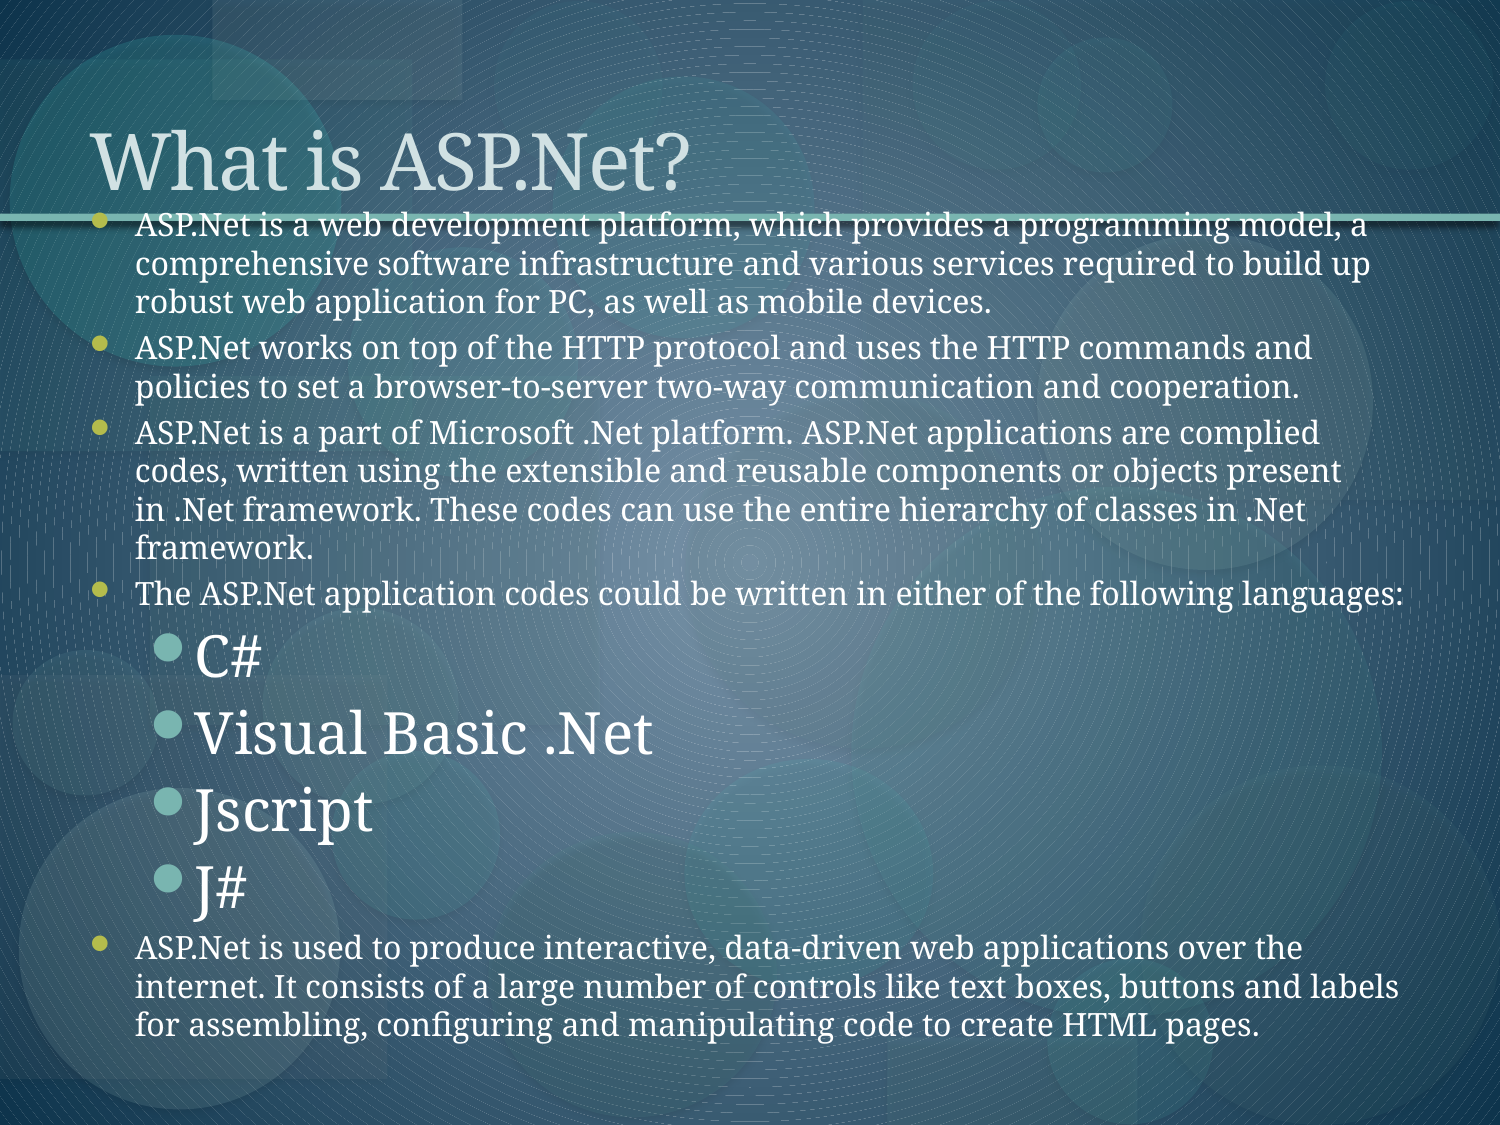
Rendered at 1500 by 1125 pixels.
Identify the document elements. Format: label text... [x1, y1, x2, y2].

title What is ASP.Net? [75, 26, 1425, 197]
list ASP.Net is a web development platform, which provides a programming model, a comprehensive software infrastructure and various services required to build up robust web application for PC, as well as mobile devices. ASP.Net works on top of the HTTP protocol and uses the HTTP commands and policies to set a browser-to-server two-way communication and cooperation. ASP.Net is a part of Microsoft .Net platform. ASP.Net applications are complied codes, written using the extensible and reusable components or objects present in .Net framework. These codes can use the entire hierarchy of classes in .Net framework. The ASP.Net application codes could be written in either of the following languages: C# Visual Basic .Net Jscript J# ASP.Net is used to produce interactive, data-driven web applications over the internet. It consists of a large number of controls like text boxes, buttons and labels for assembling, configuring and manipulating code to create HTML pages. [75, 197, 1425, 1054]
